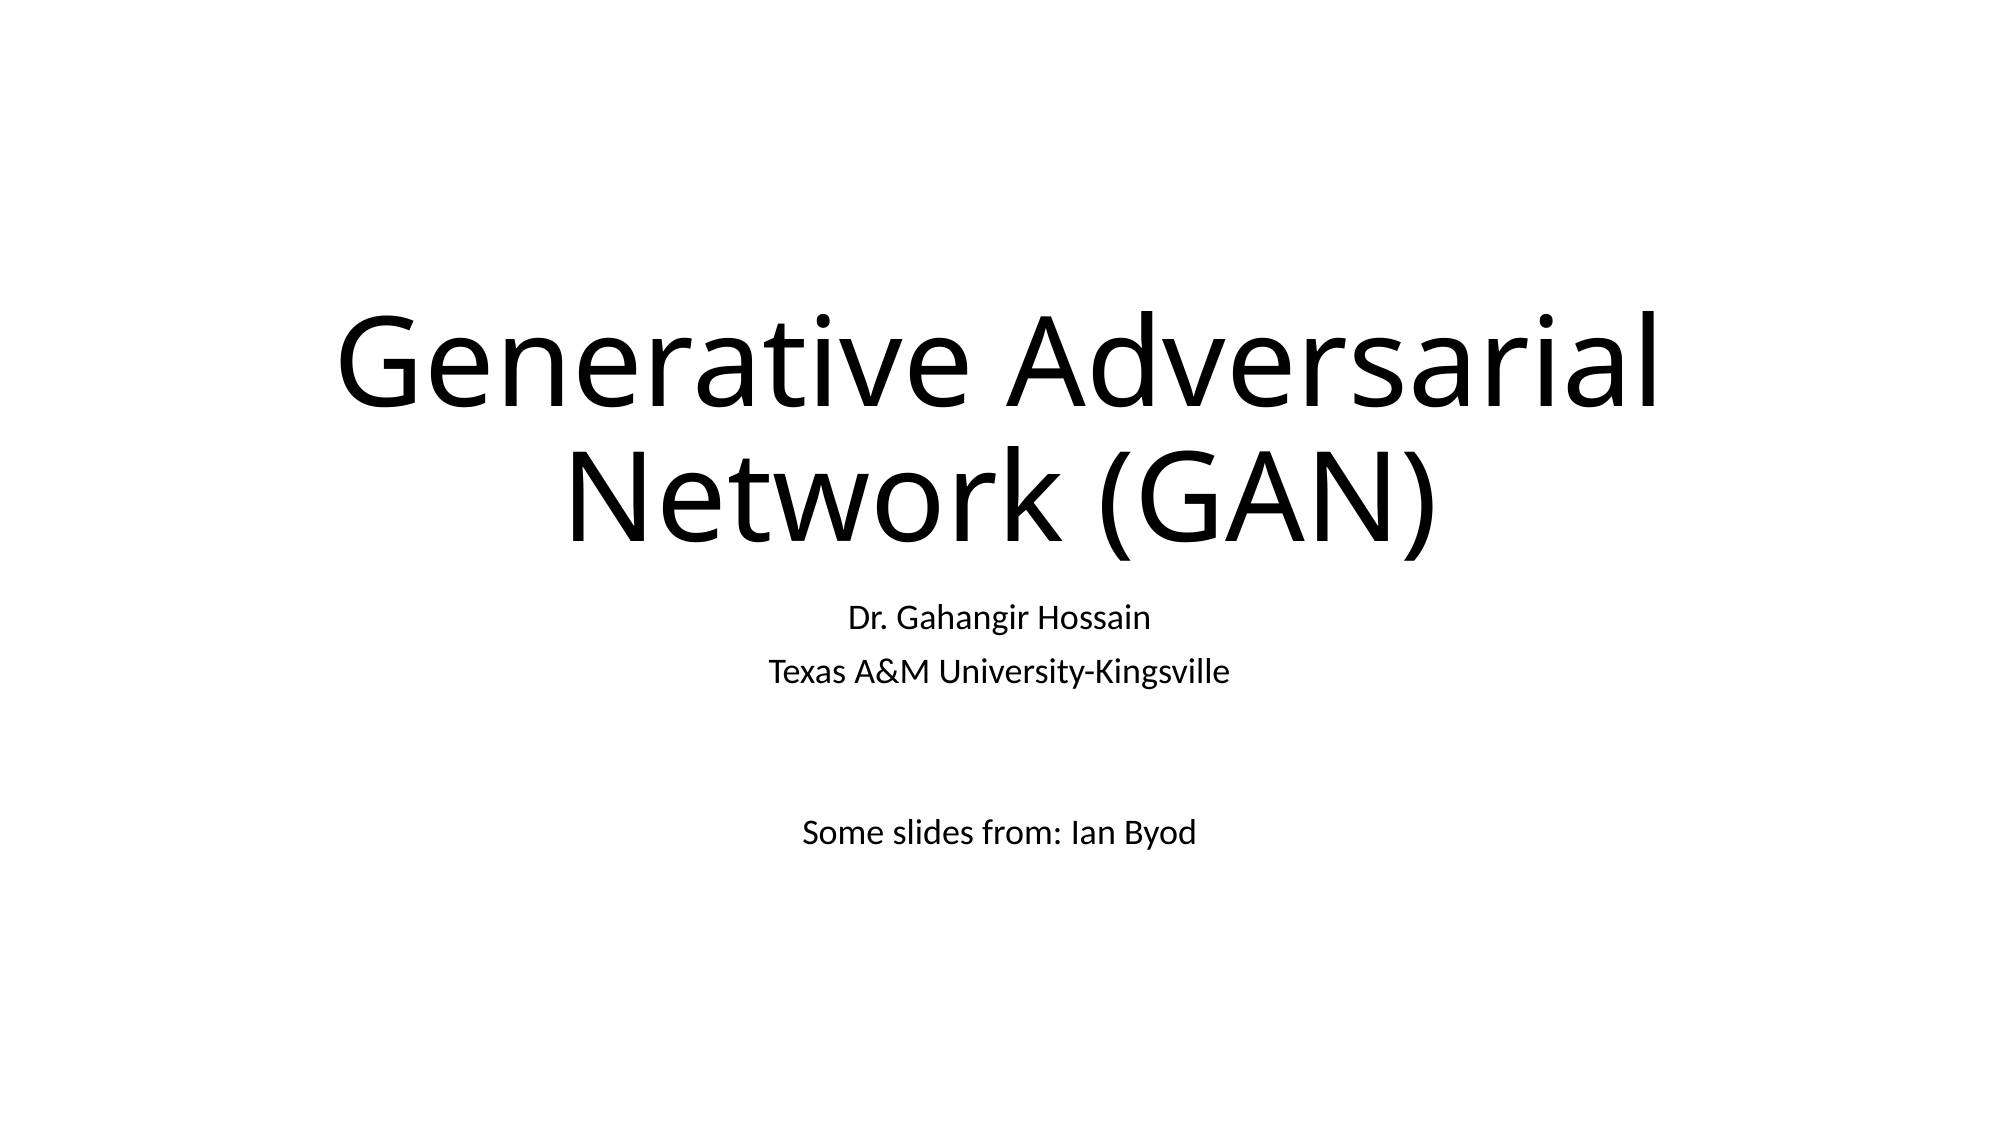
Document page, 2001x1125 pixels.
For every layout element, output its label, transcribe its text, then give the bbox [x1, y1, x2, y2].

subtitle Dr. Gahangir Hossain Texas A&M University-Kingsville Some slides from: Ian Byod [249, 590, 1750, 863]
title Generative Adversarial Network (GAN) [249, 184, 1750, 576]
